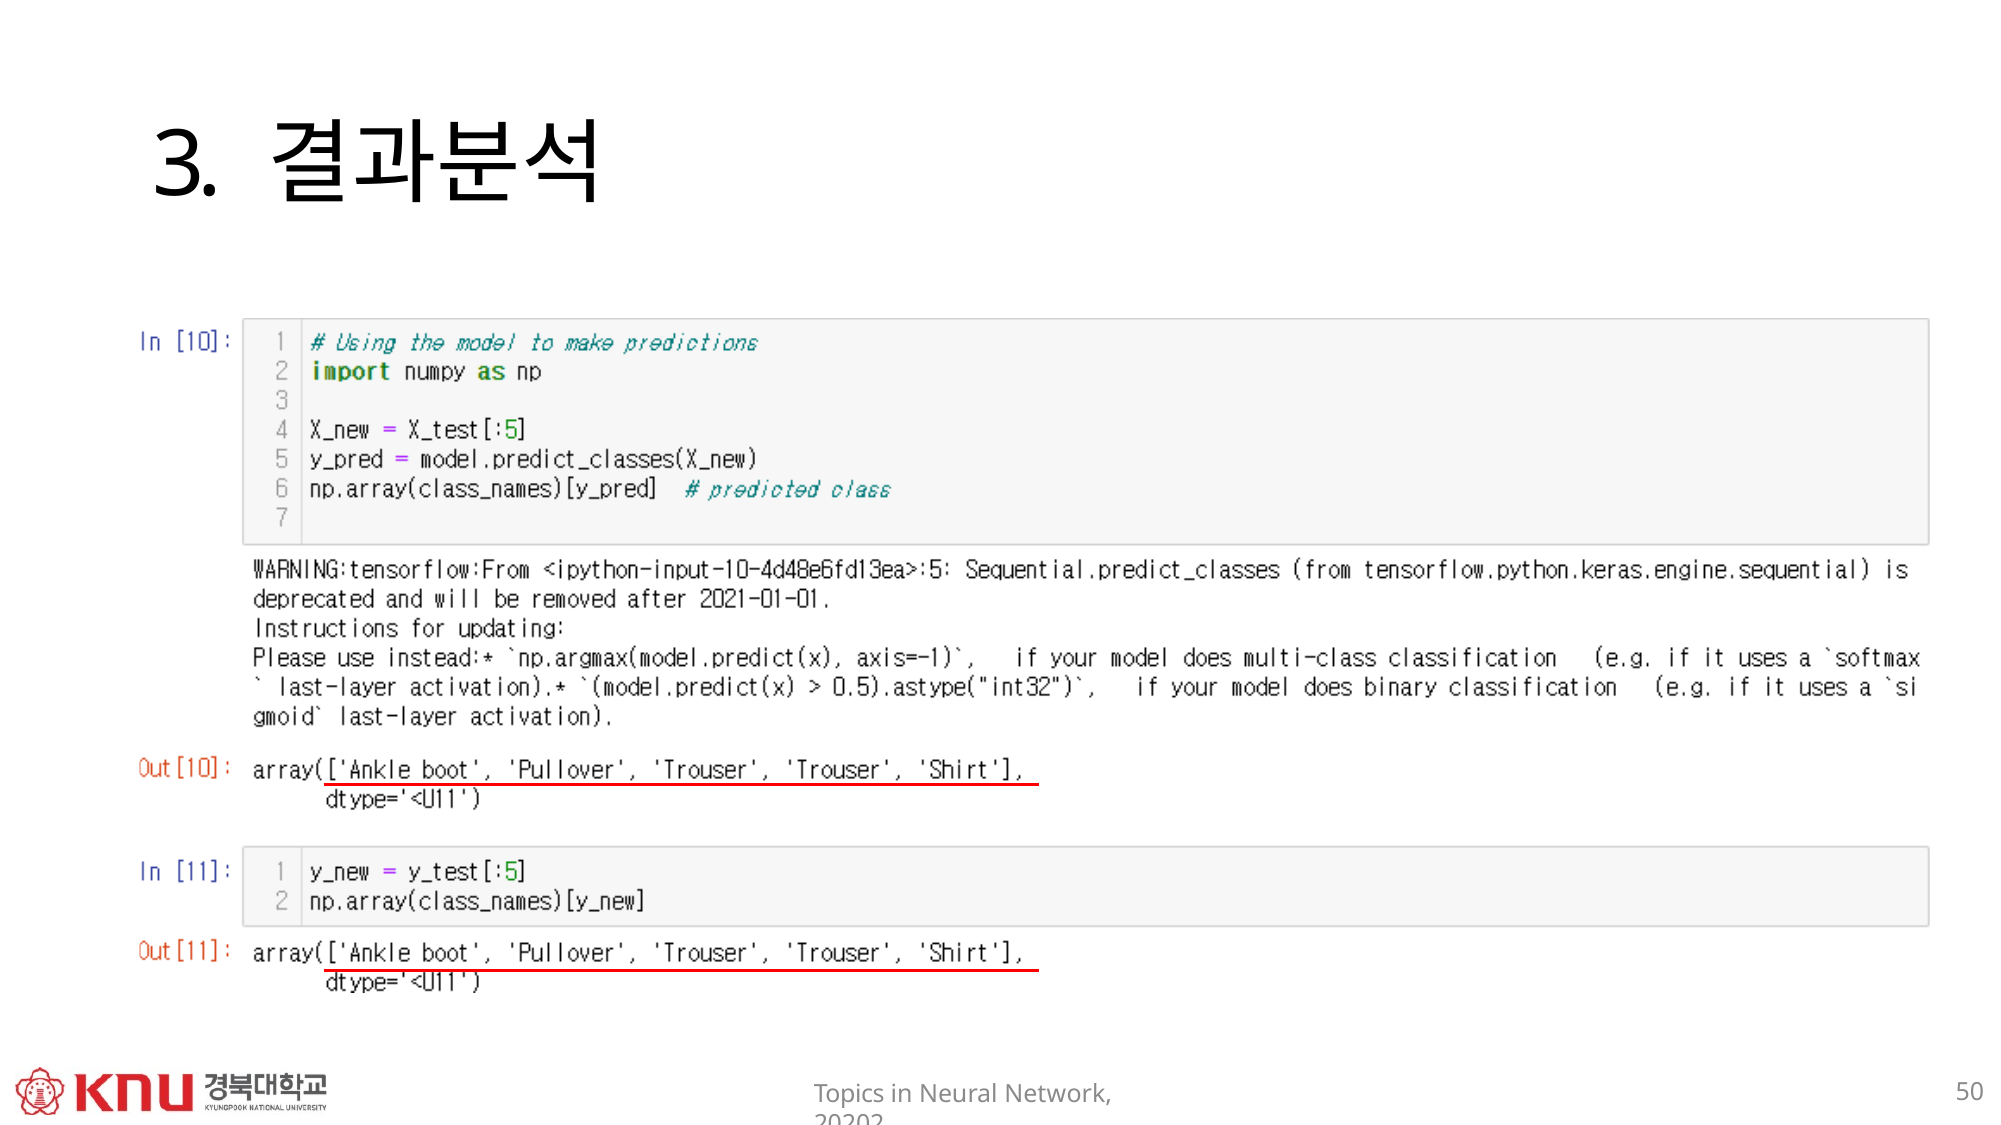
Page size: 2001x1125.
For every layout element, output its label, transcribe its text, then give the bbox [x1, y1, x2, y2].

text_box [139, 318, 1930, 993]
text_box Topics in Neural Network, 20202 [811, 1073, 1189, 1125]
text_box 50 [1949, 1071, 1990, 1110]
title 3. 결과분석 [150, 101, 623, 292]
picture [15, 1067, 327, 1115]
